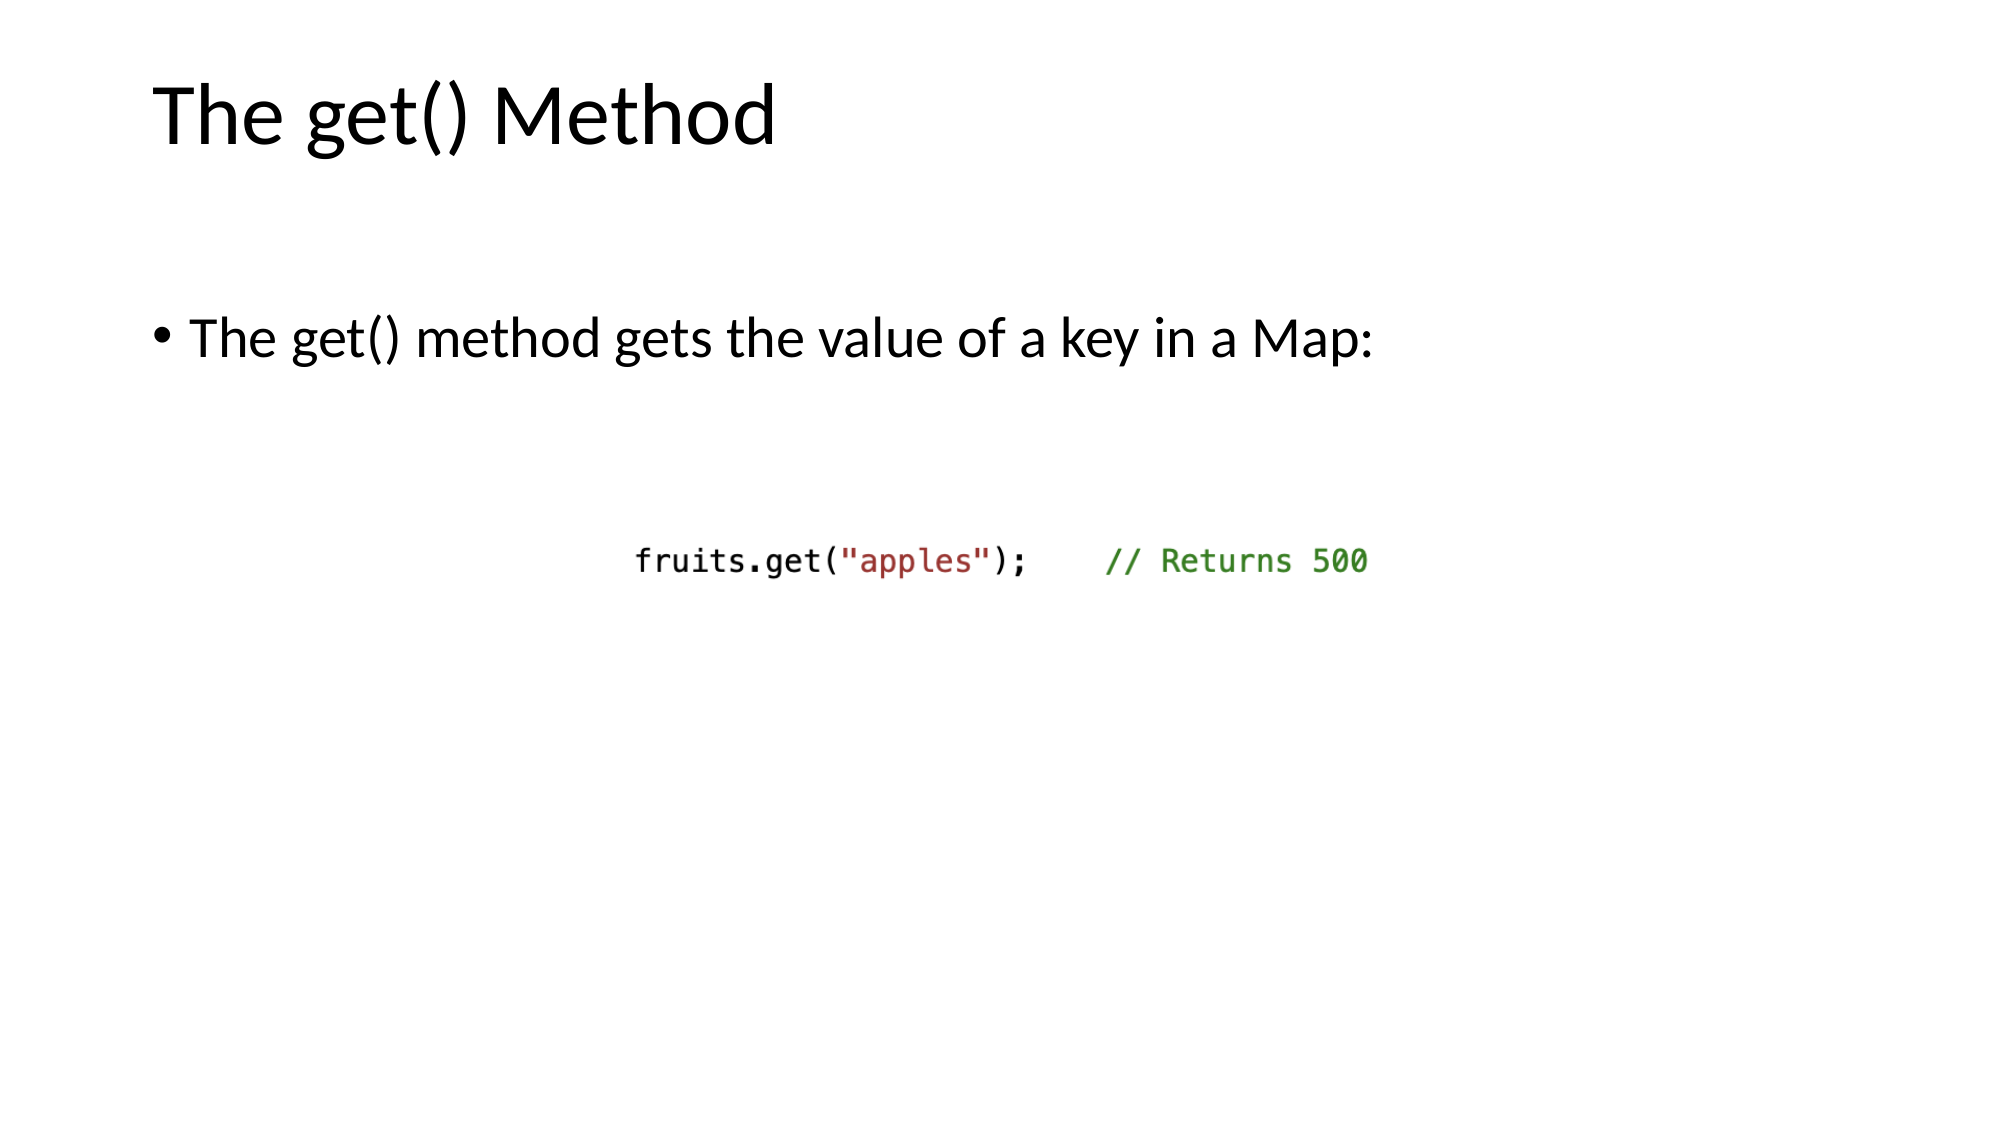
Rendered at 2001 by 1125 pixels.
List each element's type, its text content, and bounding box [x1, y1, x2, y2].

title The get() Method [137, 59, 1863, 278]
list The get() method gets the value of a key in a Map: [137, 299, 1863, 456]
picture [621, 527, 1379, 598]
